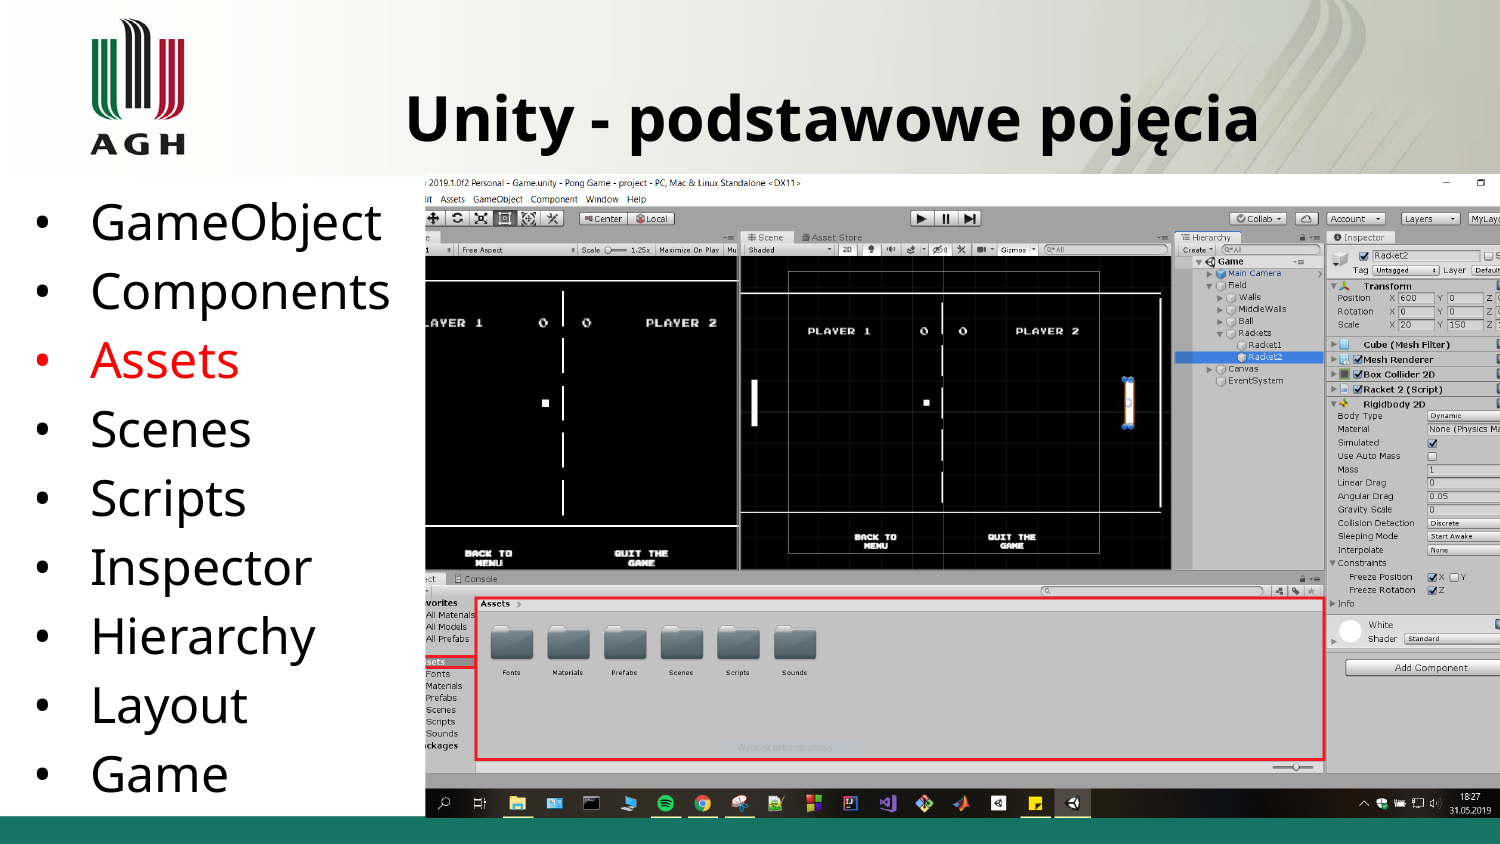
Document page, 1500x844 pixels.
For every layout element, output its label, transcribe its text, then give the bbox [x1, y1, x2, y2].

picture [0, 0, 1500, 844]
list GameObject Components Assets Scenes Scripts Inspector Hierarchy Layout Game [0, 174, 423, 754]
title Unity - podstawowe pojęcia [242, 58, 1425, 174]
